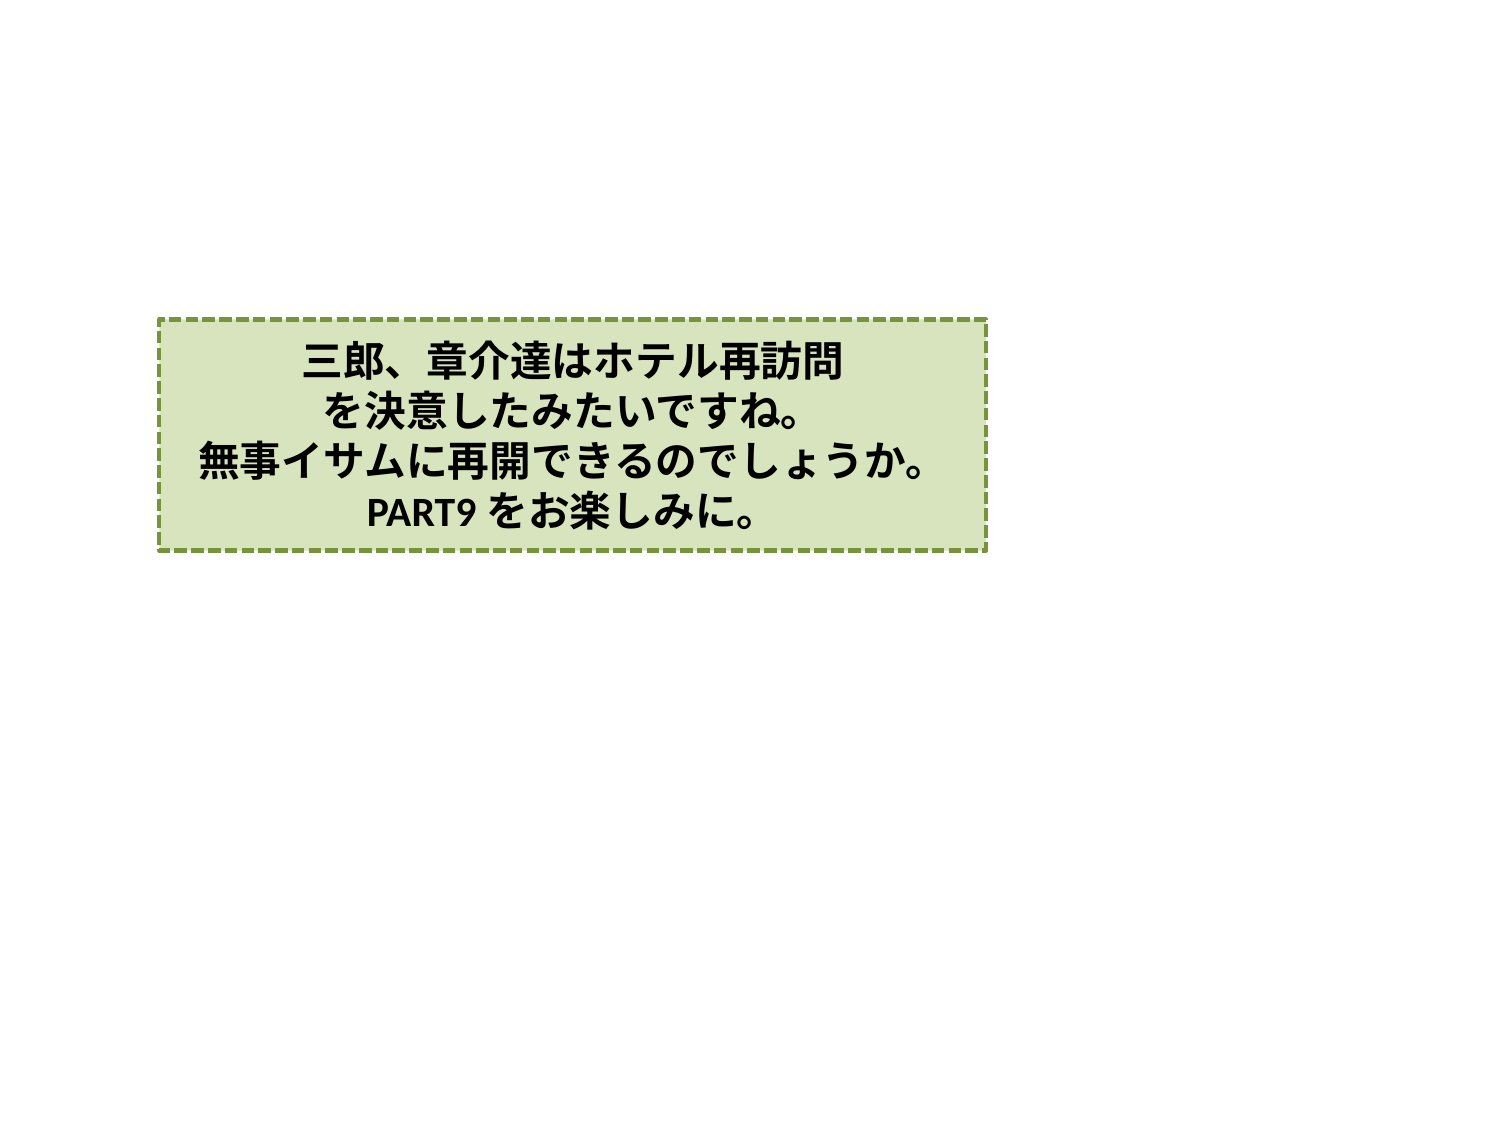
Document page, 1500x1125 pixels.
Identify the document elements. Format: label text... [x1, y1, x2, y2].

text_box 三郎、章介達はホテル再訪問 を決意したみたいですね。 無事イサムに再開できるのでしょうか。 PART9をお楽しみに。 [157, 317, 988, 553]
